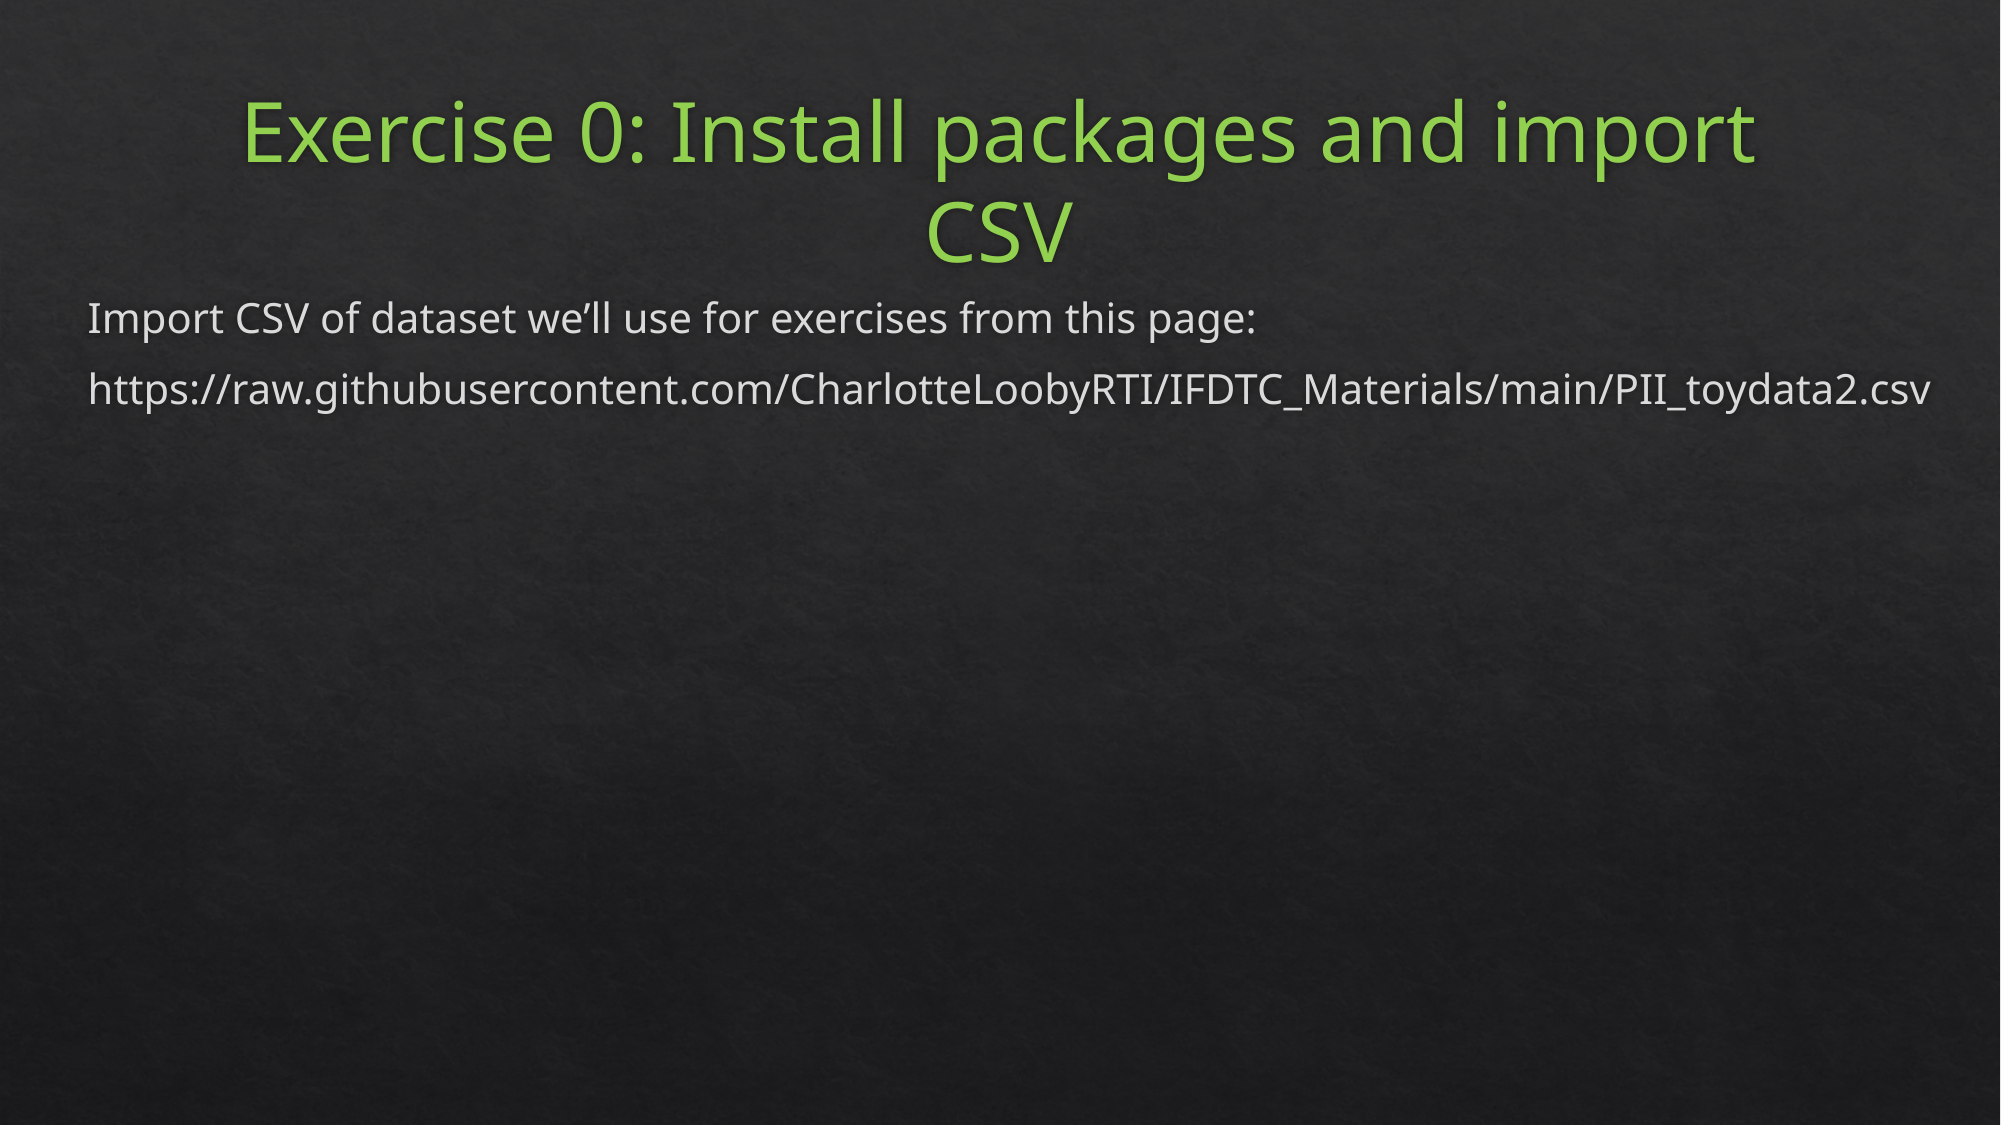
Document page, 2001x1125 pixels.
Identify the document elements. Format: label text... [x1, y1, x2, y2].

title Exercise 0: Install packages and import CSV [149, 99, 1849, 260]
list Import CSV of dataset we’ll use for exercises from this page: https://raw.githubusercontent.com/CharlotteLoobyRTI/IFDTC_Materials/main/PII_toydata2.csv [66, 284, 1961, 950]
